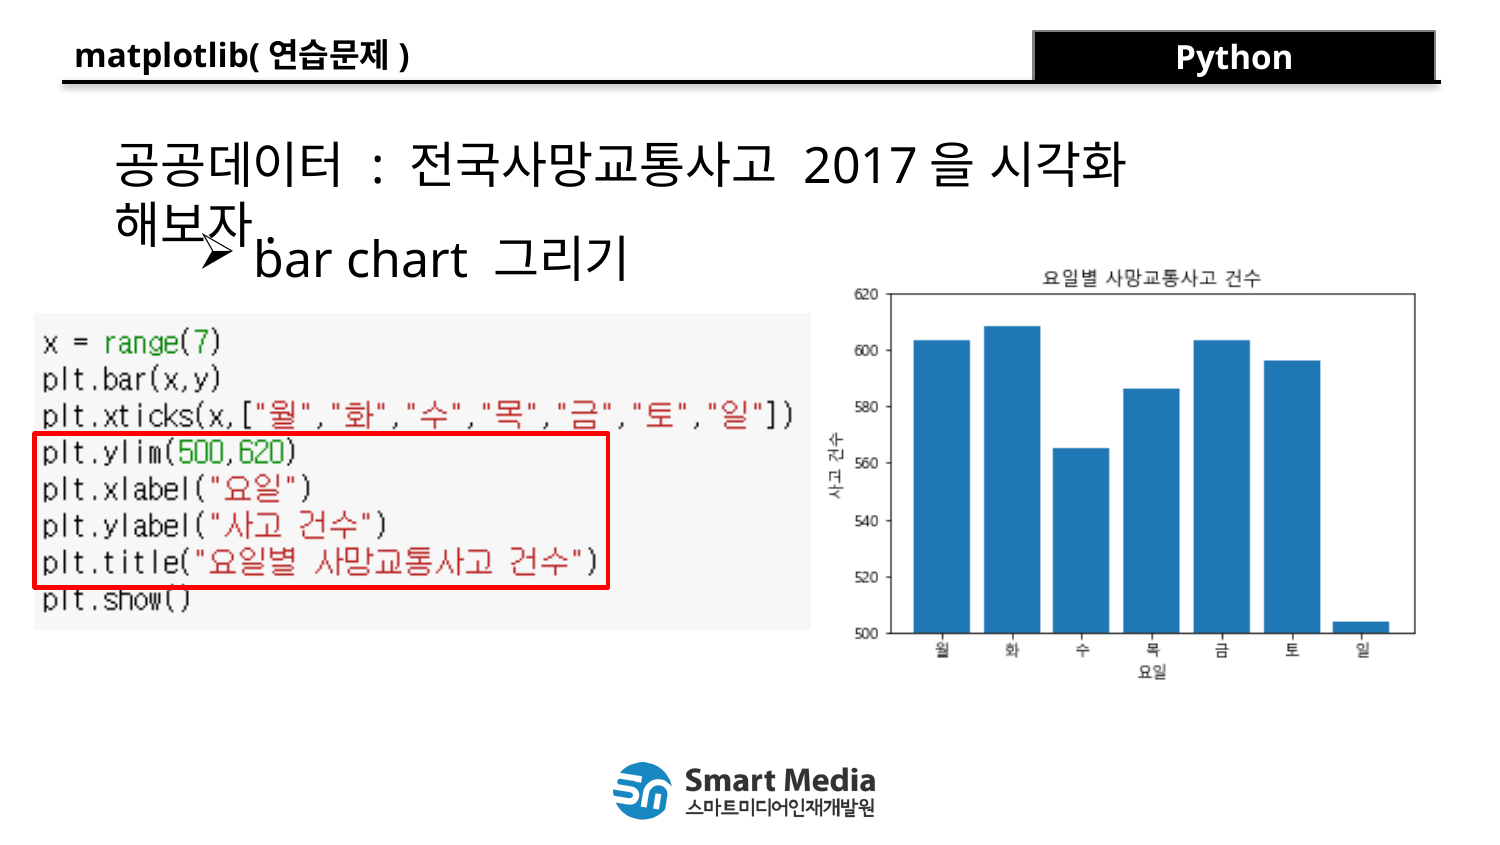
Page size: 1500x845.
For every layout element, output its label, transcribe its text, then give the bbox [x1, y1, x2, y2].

picture [816, 255, 1441, 697]
text_box bar chart 그리기 [182, 220, 1317, 295]
picture [34, 313, 811, 630]
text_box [58, 26, 1441, 83]
picture [613, 762, 875, 821]
text_box 공공데이터 : 전국사망교통사고 2017을 시각화 해보자. [100, 125, 1294, 261]
